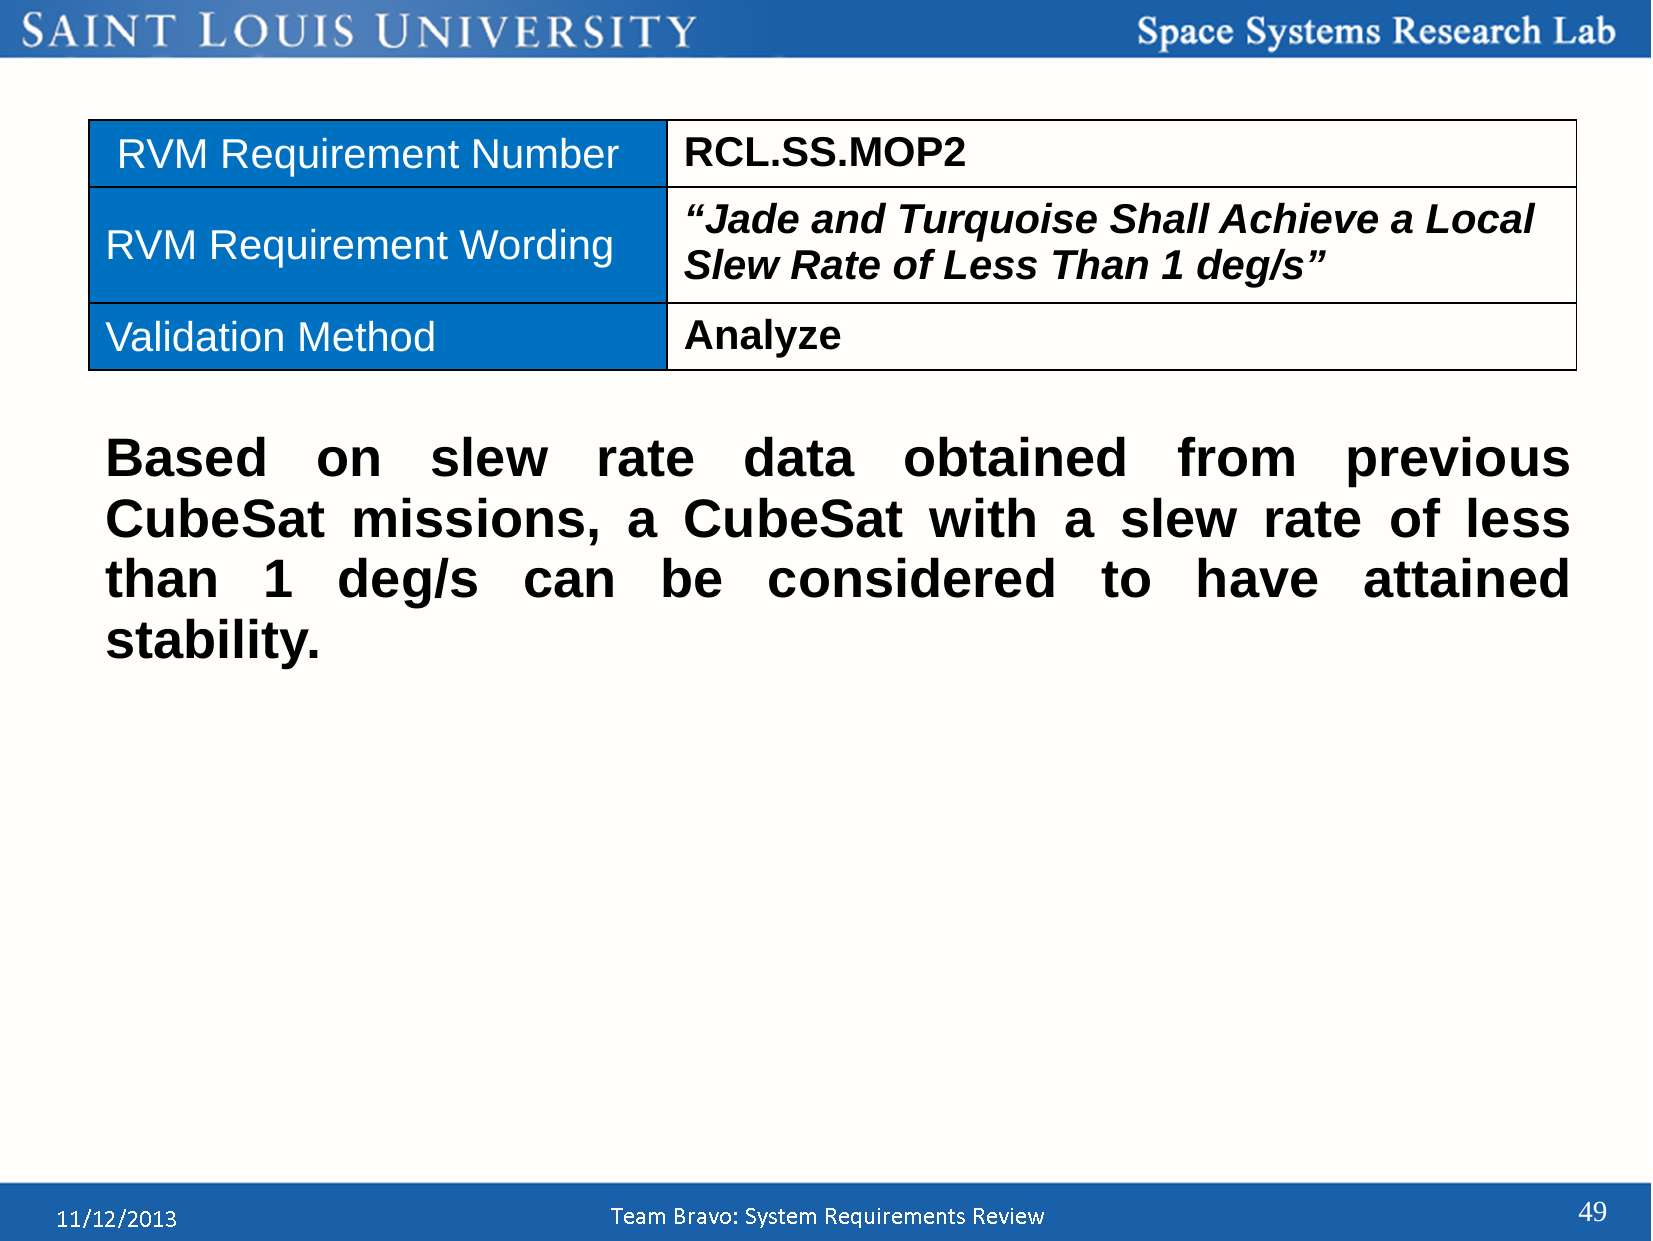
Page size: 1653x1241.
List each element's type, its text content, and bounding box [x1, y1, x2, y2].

table_header RCL.SS.MOP2 [668, 121, 1576, 186]
table_cell “Jade and Turquoise Shall Achieve a Local Slew Rate of Less Than 1 deg/s” [668, 188, 1576, 302]
table_cell RVM Requirement Wording [90, 188, 666, 302]
slide_number 49 [1563, 1195, 1623, 1241]
table_cell Validation Method [90, 304, 666, 369]
table_header RVM Requirement Number [90, 121, 666, 186]
table_cell Analyze [668, 304, 1576, 369]
text_box Based on slew rate data obtained from previous CubeSat missions, a CubeSat with a slew rate of less than 1 deg/s can be considered to have attained stability. [88, 420, 1591, 679]
picture [0, 0, 1653, 1241]
